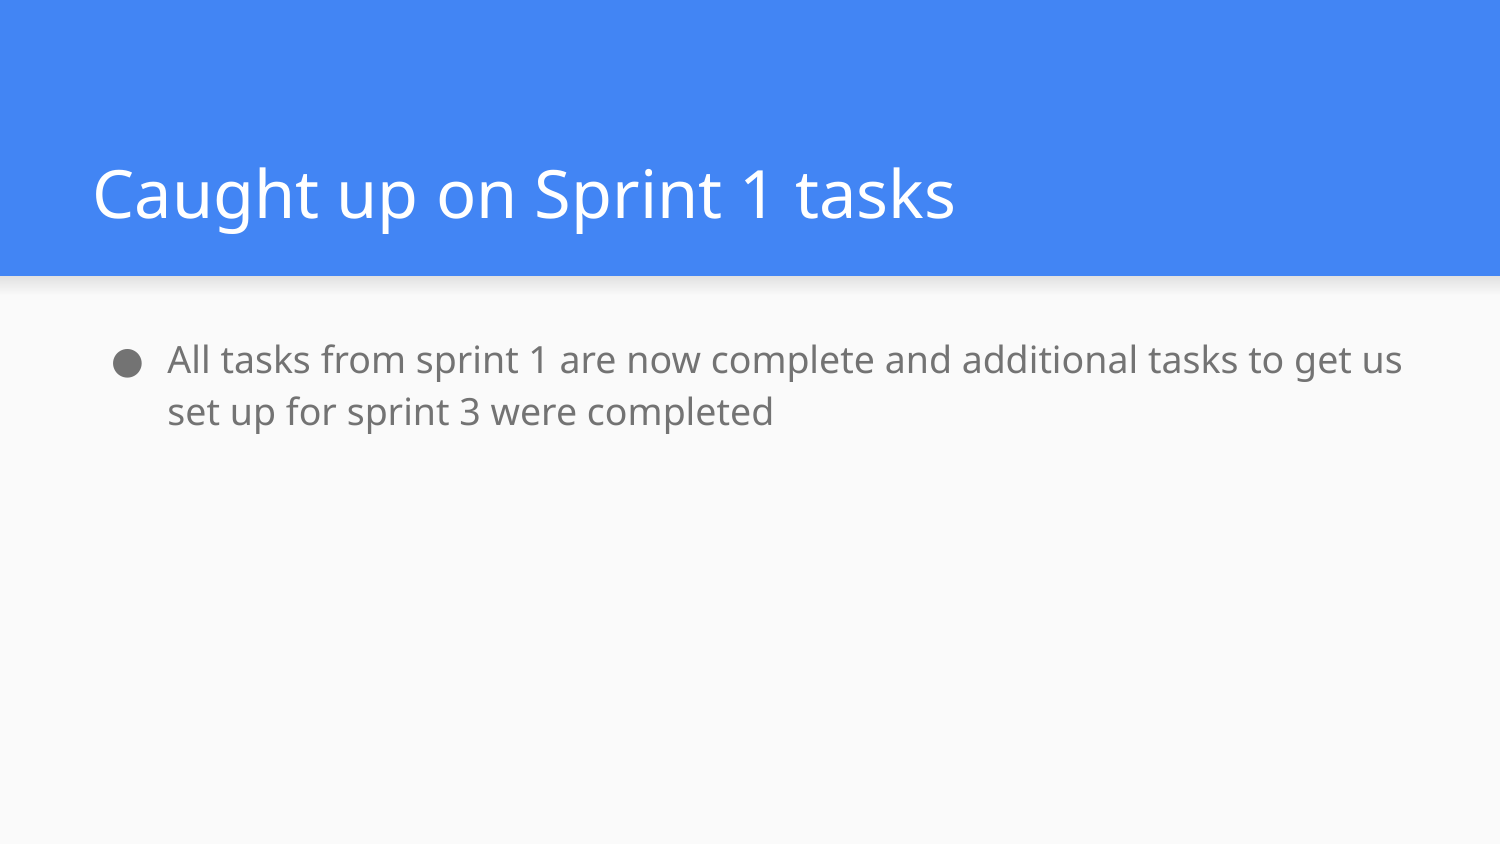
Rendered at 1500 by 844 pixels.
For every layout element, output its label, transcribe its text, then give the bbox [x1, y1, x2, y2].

list All tasks from sprint 1 are now complete and additional tasks to get us set up for sprint 3 were completed [77, 314, 1427, 760]
title Caught up on Sprint 1 tasks [77, 121, 1427, 248]
